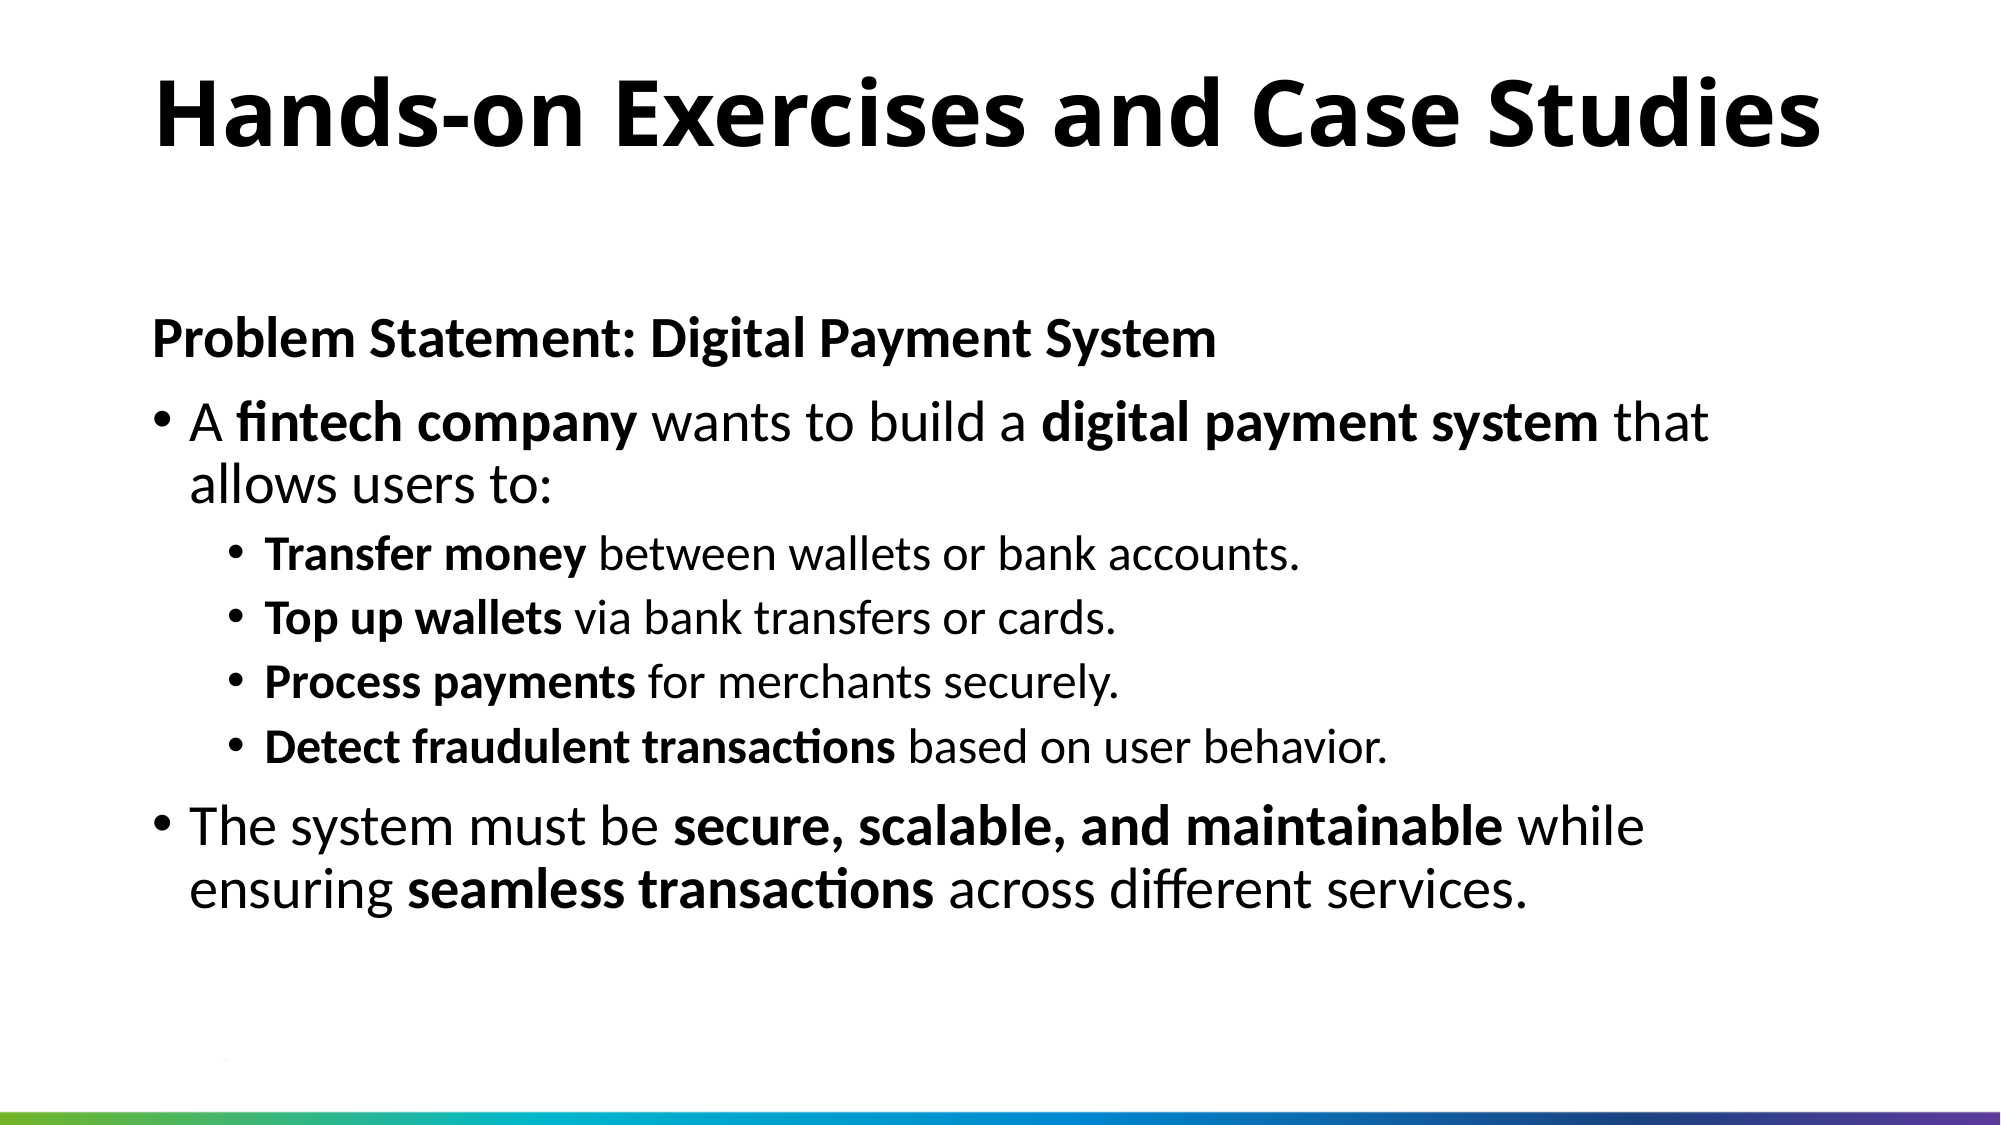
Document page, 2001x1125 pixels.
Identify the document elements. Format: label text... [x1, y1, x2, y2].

text_box Problem Statement: Digital Payment System A fintech company wants to build a digital payment system that allows users to: Transfer money between wallets or bank accounts. Top up wallets via bank transfers or cards. Process payments for merchants securely. Detect fraudulent transactions based on user behavior. The system must be secure, scalable, and maintainable while ensuring seamless transactions across different services. [137, 299, 1863, 1014]
text_box Hands-on Exercises and Case Studies [137, 59, 1863, 278]
picture [0, 0, 2001, 1125]
